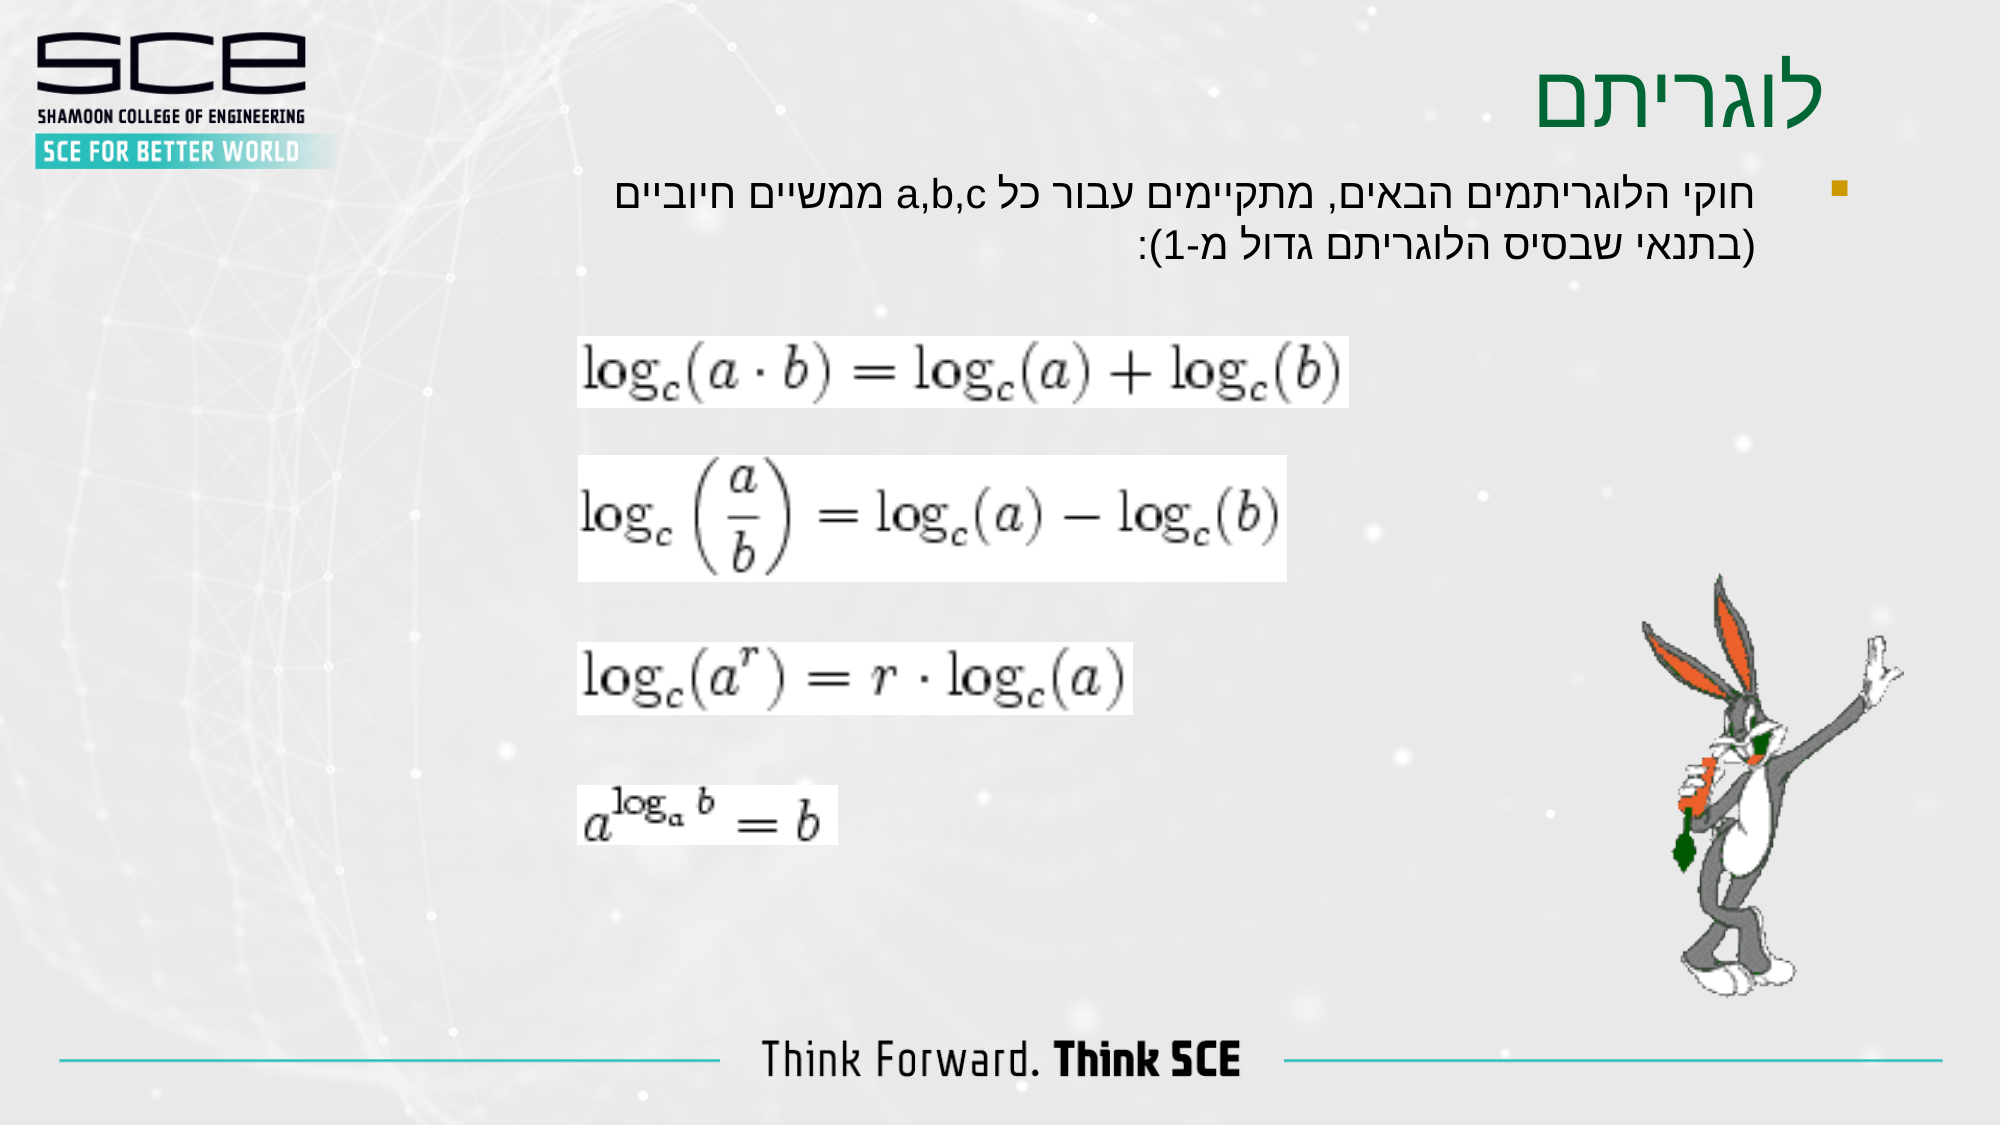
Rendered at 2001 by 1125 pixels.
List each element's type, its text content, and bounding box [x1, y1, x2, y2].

text_box לוגריתם [491, 32, 1842, 159]
picture [0, 0, 2001, 1125]
text_box חוקי הלוגריתמים הבאים, מתקיימים עבור כל a,b,c ממשיים חיוביים (בתנאי שבסיס הלוגריתם גדול מ-1): [470, 159, 1865, 1017]
